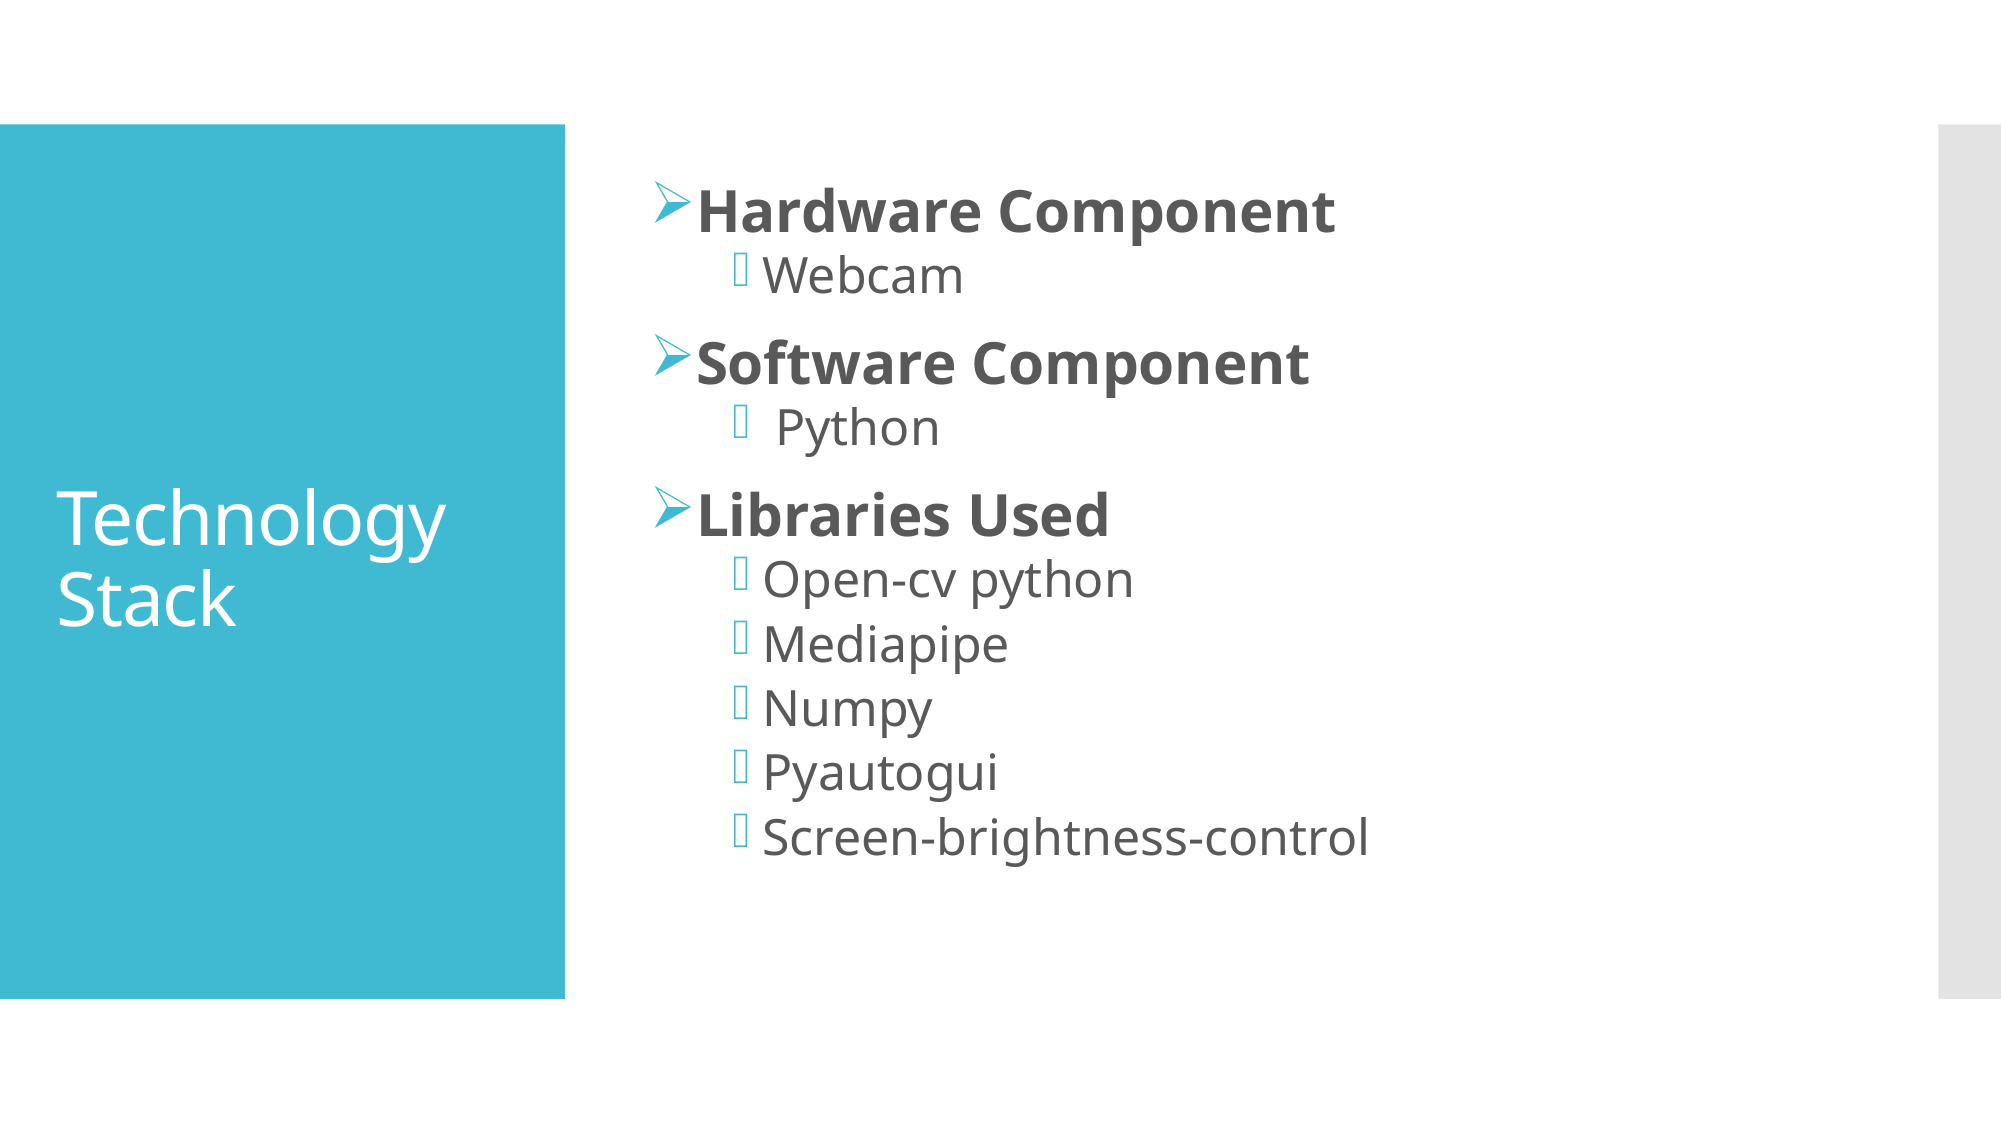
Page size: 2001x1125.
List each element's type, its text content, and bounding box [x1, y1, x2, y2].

title Technology Stack [41, 184, 525, 940]
list Hardware Component Webcam Software Component Python Libraries Used Open-cv python Mediapipe Numpy Pyautogui Screen-brightness-control [634, 141, 1835, 982]
